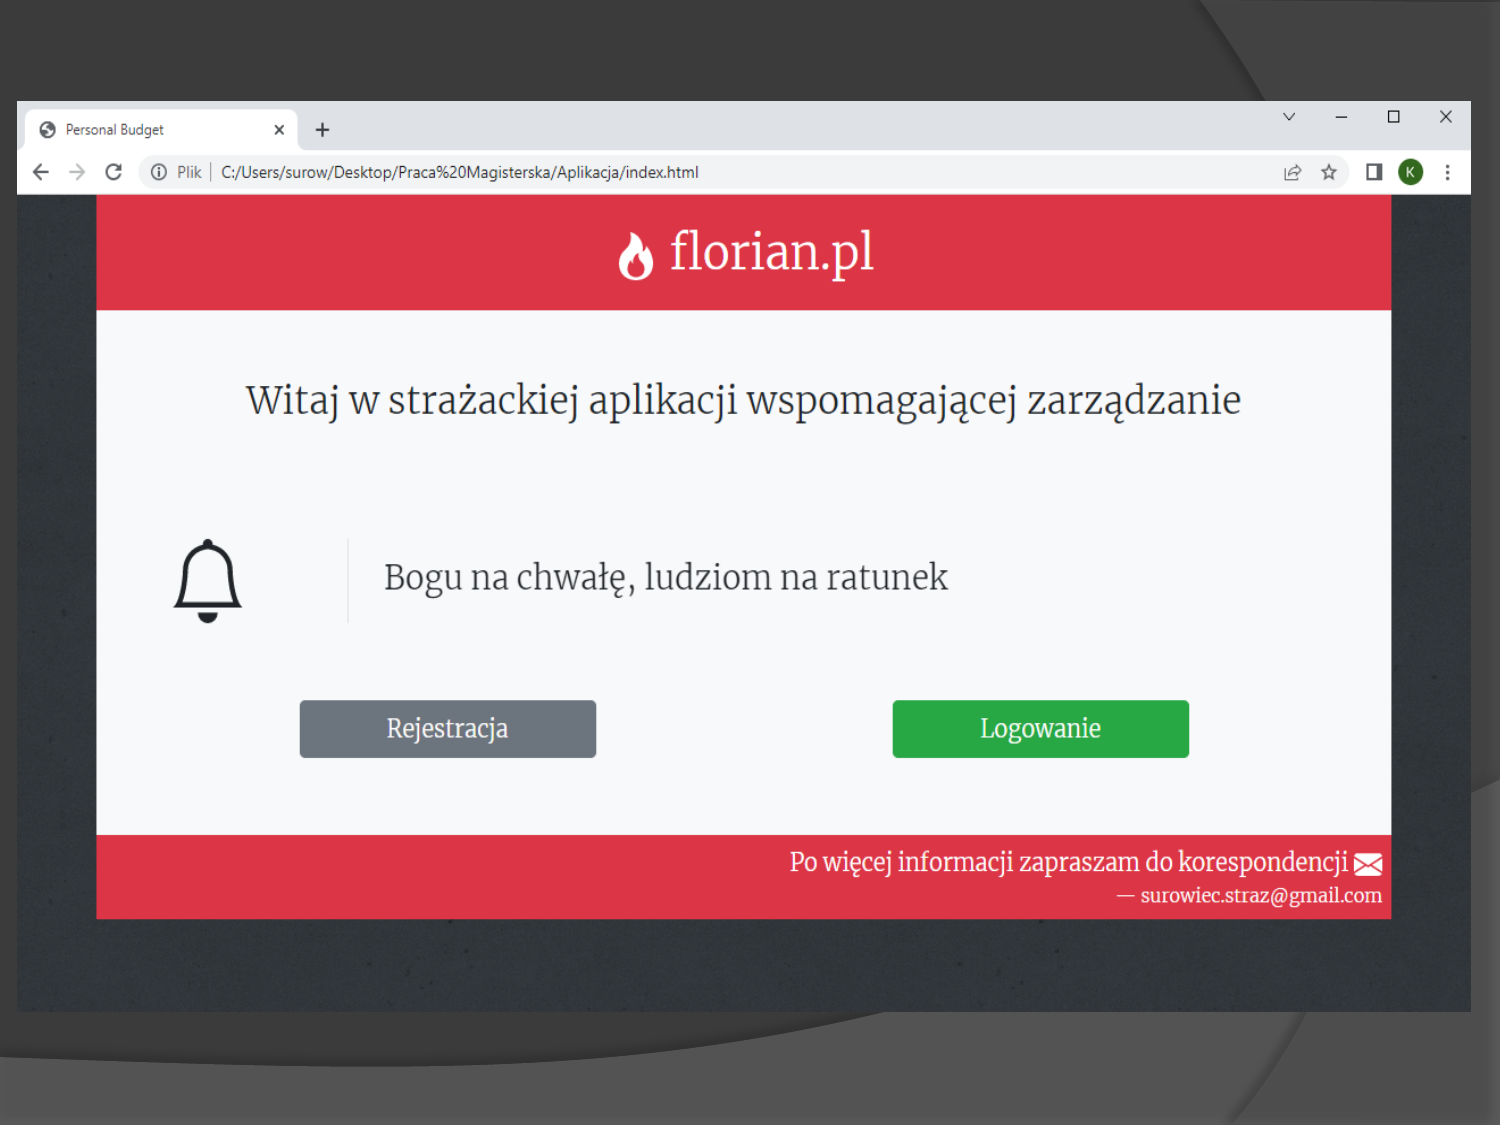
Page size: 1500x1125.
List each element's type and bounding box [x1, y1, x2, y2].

list [17, 101, 1471, 1012]
